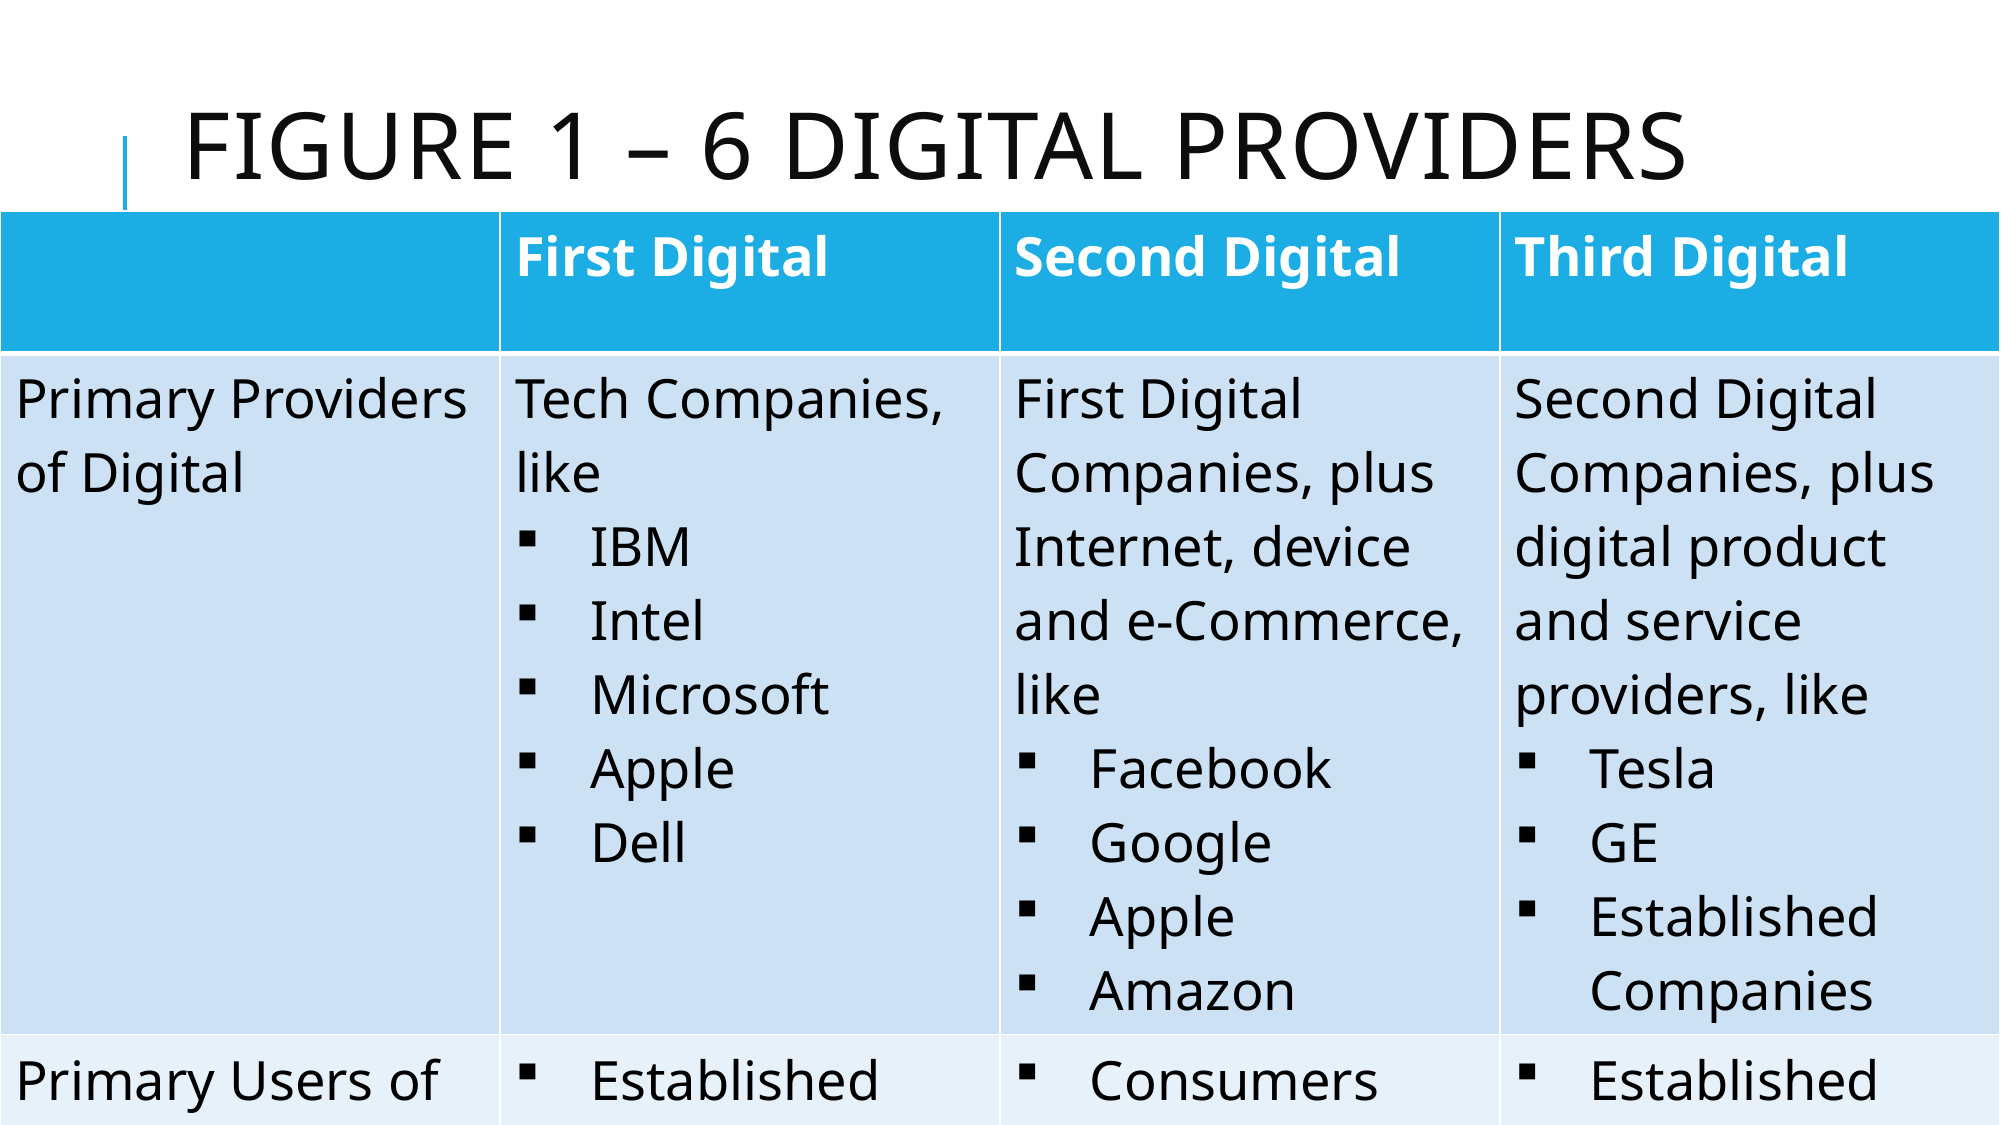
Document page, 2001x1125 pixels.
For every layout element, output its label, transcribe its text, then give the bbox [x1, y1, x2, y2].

table_cell Second Digital Companies, plus digital product and service providers, like Tesla GE Established Companies [1501, 356, 1999, 1034]
table_cell Consumers [1001, 1035, 1499, 1125]
table_cell Established Companies [501, 1035, 999, 1125]
table_cell Primary Users of Digital [1, 1035, 499, 1125]
table_cell Established Companies Consumers [1501, 1035, 1999, 1125]
table_cell Primary Providers of Digital [1, 356, 499, 1034]
table_cell Tech Companies, like IBM Intel Microsoft Apple Dell [501, 356, 999, 1034]
table_header Second Digital [1001, 212, 1499, 351]
table_cell First Digital Companies, plus Internet, device and e-Commerce, like Facebook Google Apple Amazon [1001, 356, 1499, 1034]
table_header Third Digital [1501, 212, 1999, 351]
table_header First Digital [501, 212, 999, 351]
table_header [1, 212, 499, 351]
title Figure 1 – 6 Digital providers [168, 96, 1715, 210]
